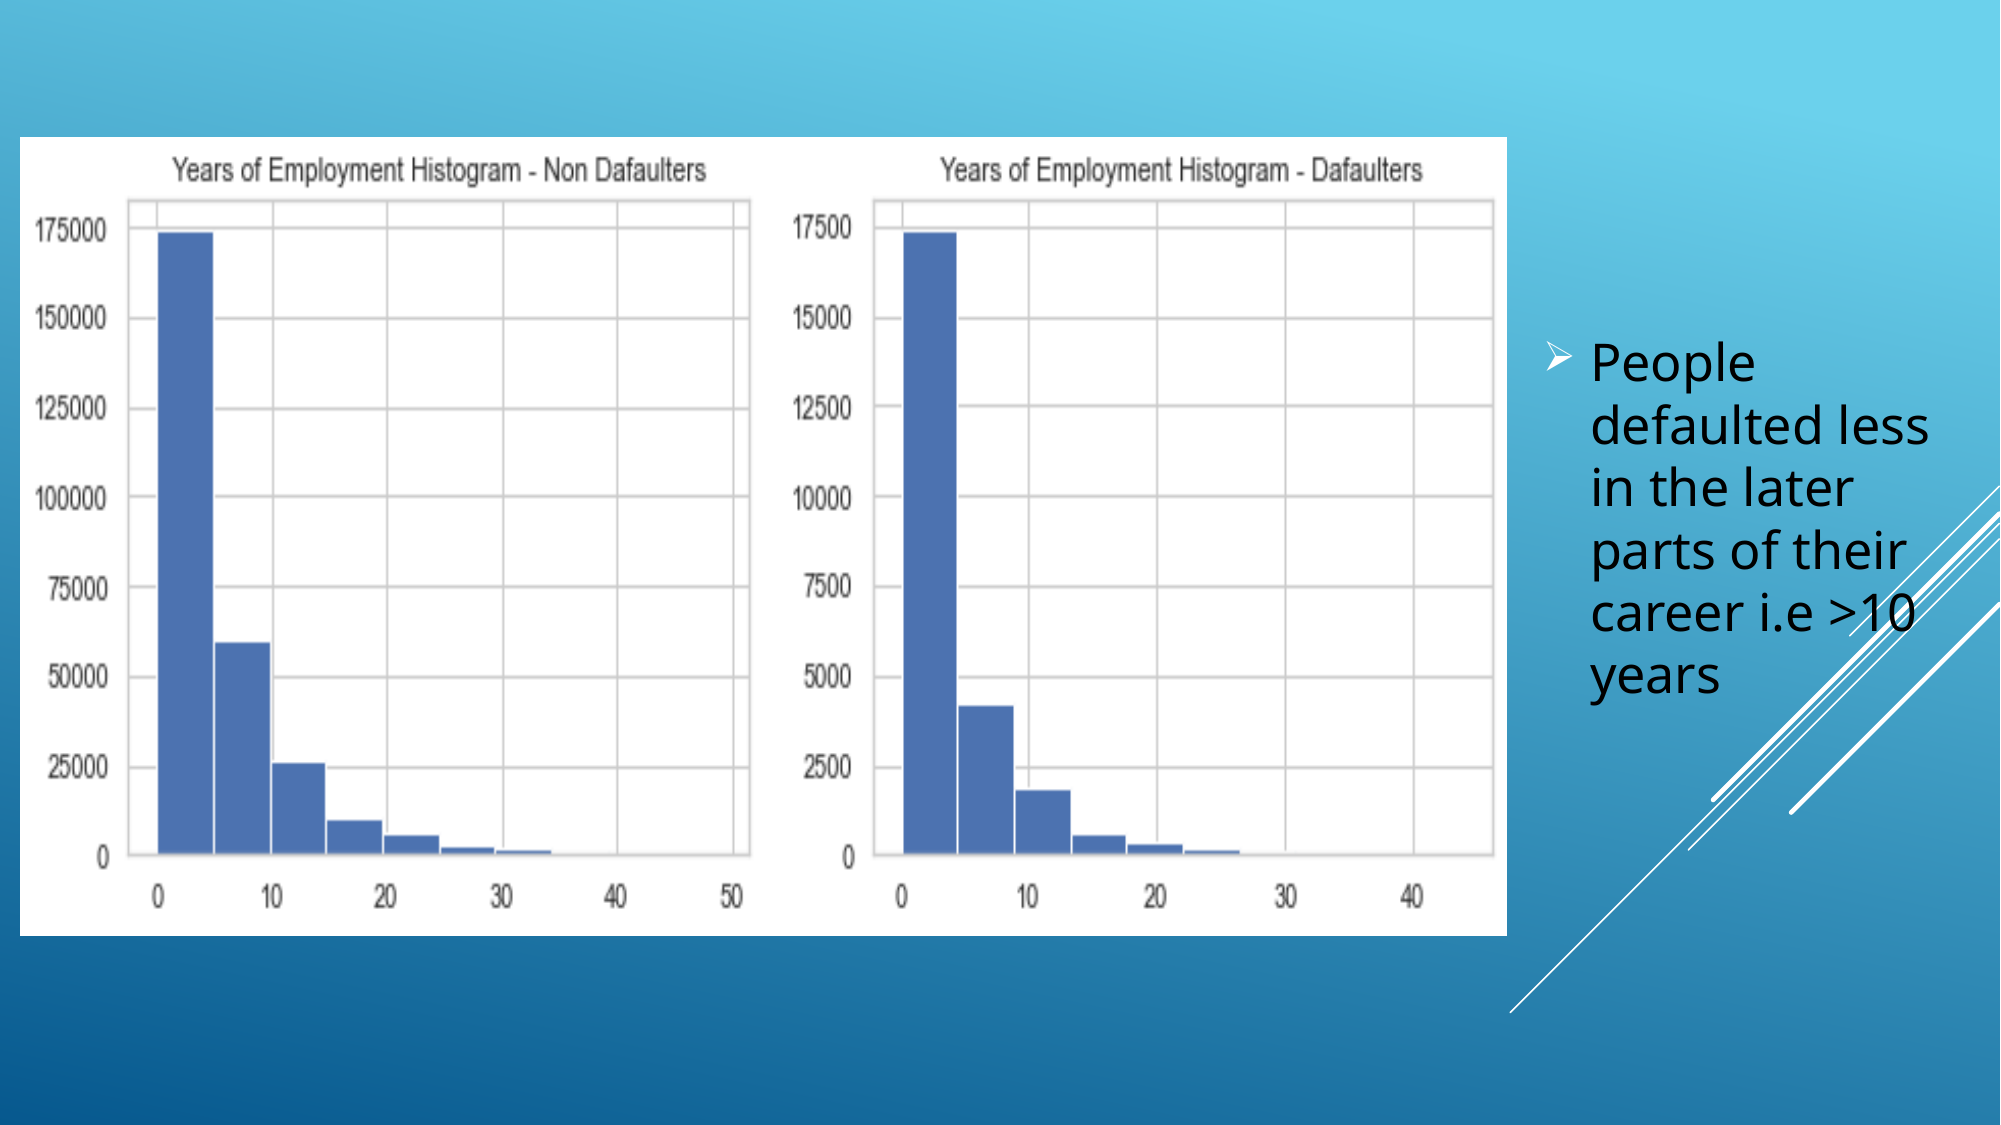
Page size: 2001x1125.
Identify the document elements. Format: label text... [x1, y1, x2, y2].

list People defaulted less in the later parts of their career i.e >10 years [1528, 21, 1980, 1013]
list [19, 137, 1507, 937]
